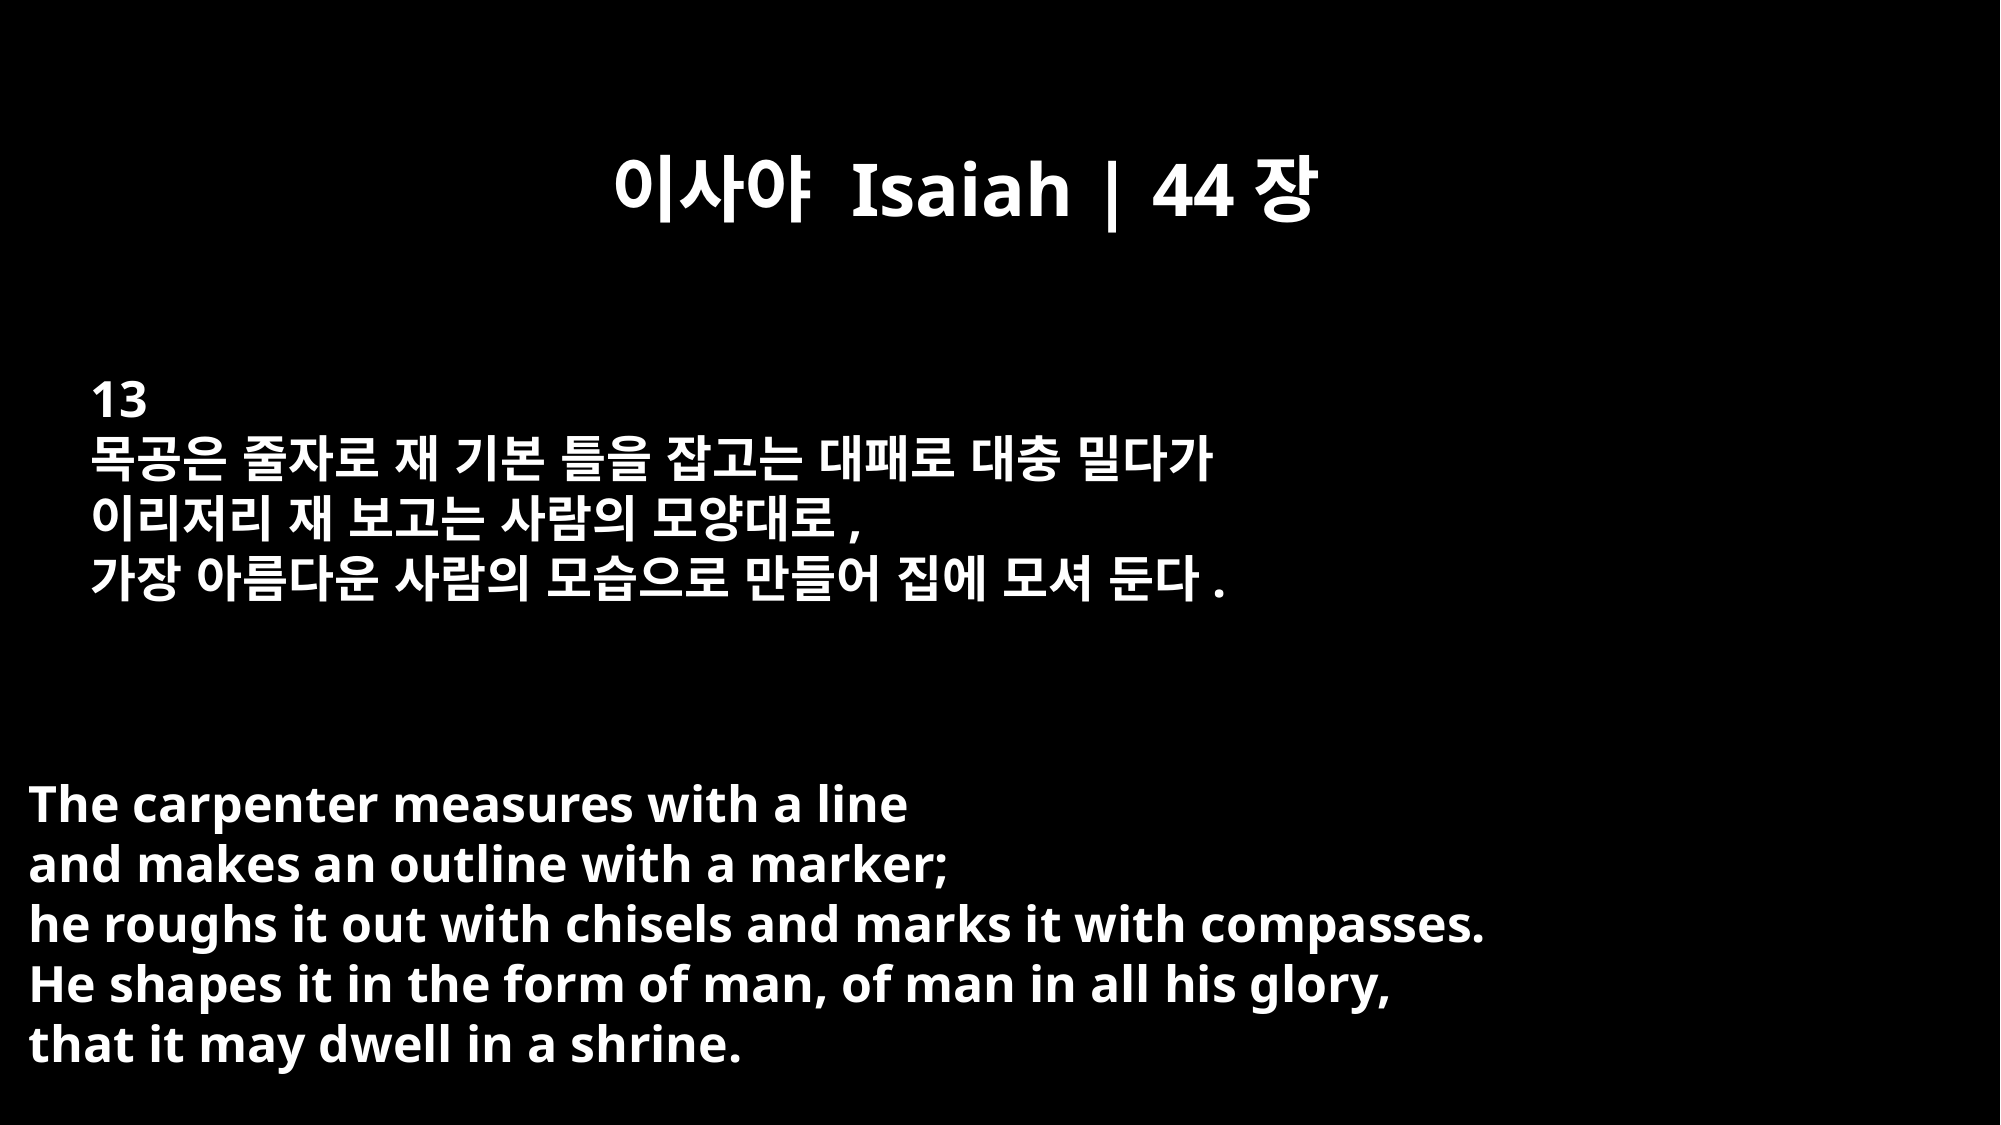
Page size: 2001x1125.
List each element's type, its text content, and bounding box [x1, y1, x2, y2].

text_box 이사야 Isaiah | 44장 [596, 136, 1336, 239]
text_box 13 목공은 줄자로 재 기본 틀을 잡고는 대패로 대충 밀다가 이리저리 재 보고는 사람의 모양대로, 가장 아름다운 사람의 모습으로 만들어 집에 모셔 둔다. [76, 359, 1242, 615]
text_box The carpenter measures with a line and makes an outline with a marker; he roughs it out with chisels and marks it with compasses. He shapes it in the form of man, of man in all his glory, that it may dwell in a shrine. [13, 764, 1502, 1080]
